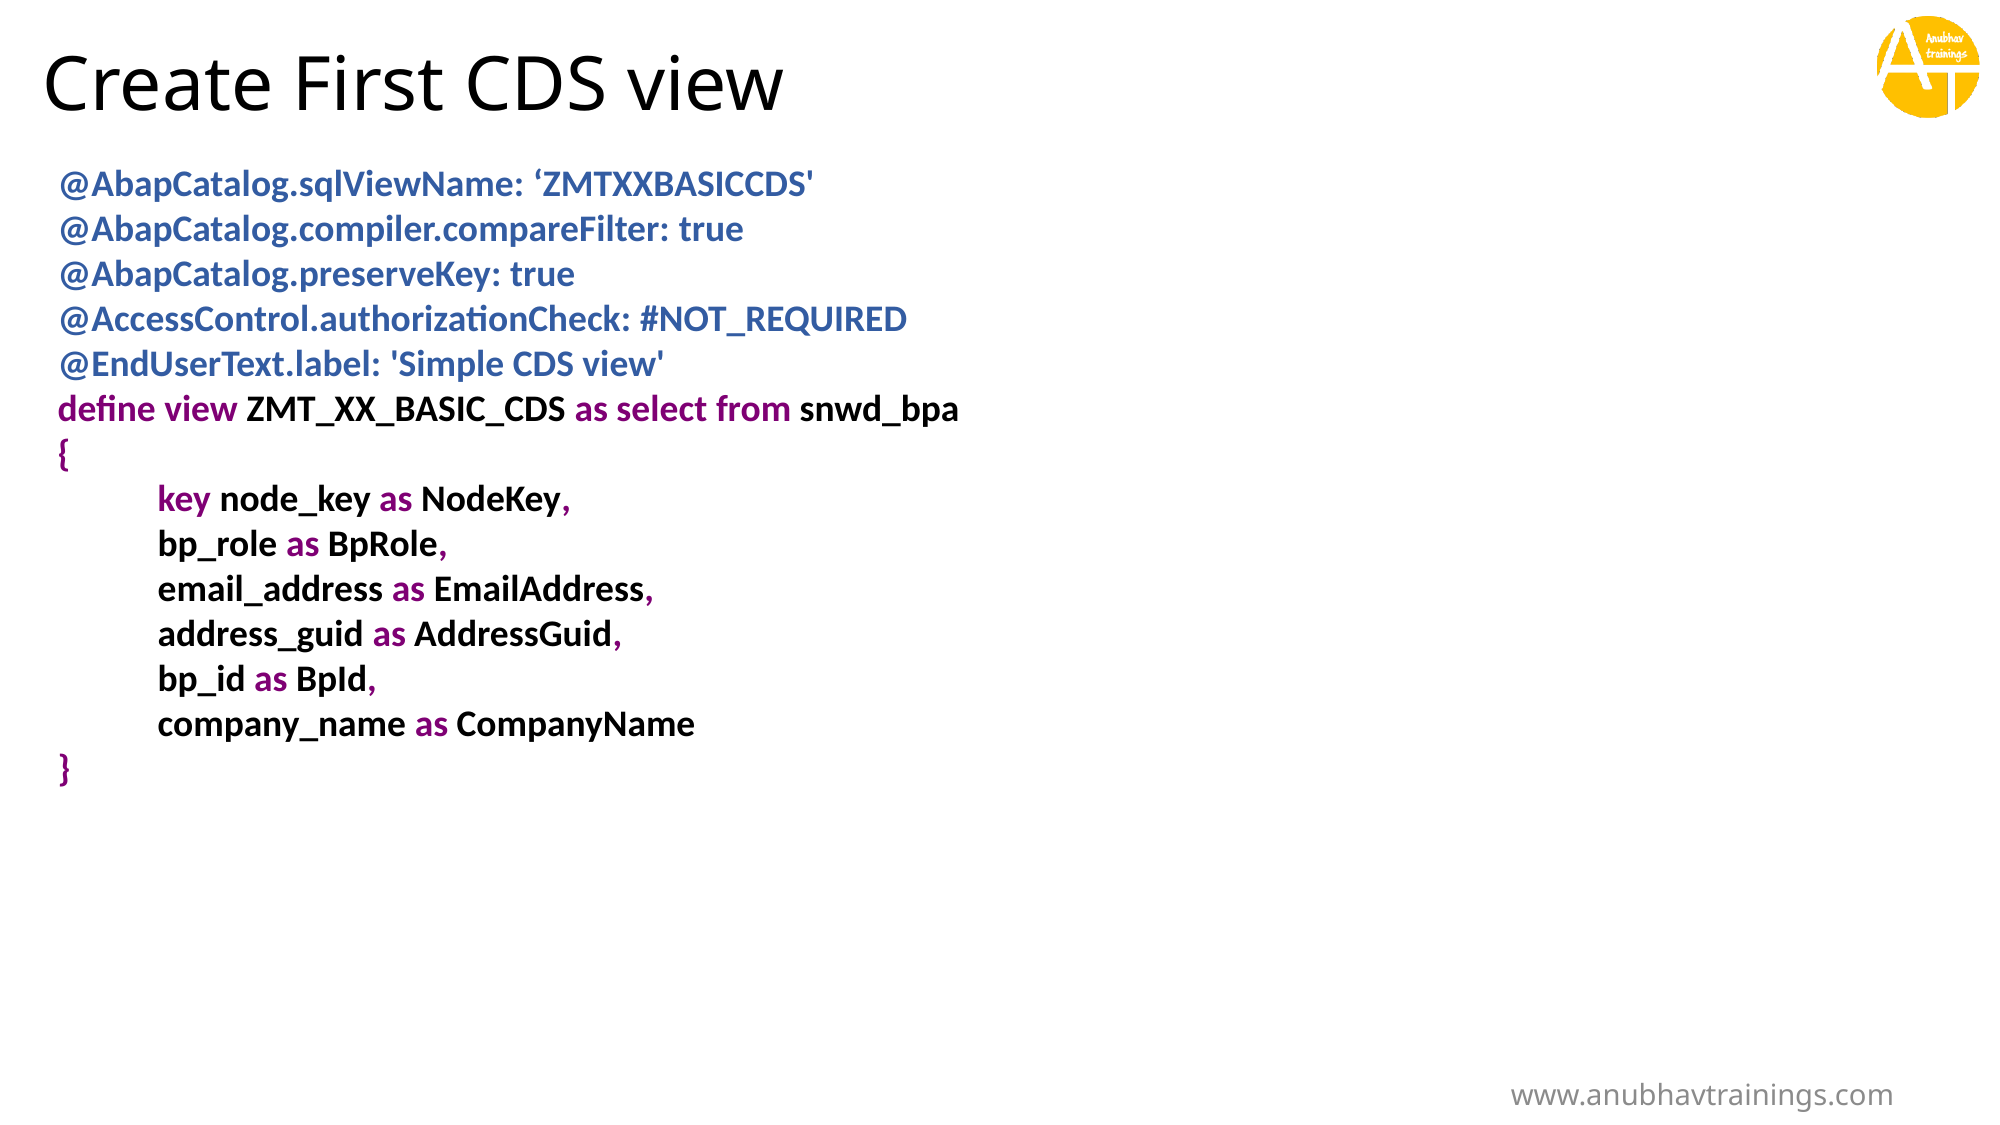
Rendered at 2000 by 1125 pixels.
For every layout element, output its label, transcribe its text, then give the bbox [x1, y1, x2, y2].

picture [1866, 9, 1985, 126]
text_box @AbapCatalog.sqlViewName: ‘ZMTXXBASICCDS' @AbapCatalog.compiler.compareFilter: true @AbapCatalog.preserveKey: true @AccessControl.authorizationCheck: #NOT_REQUIRED @EndUserText.label: 'Simple CDS view' define view ZMT_XX_BASIC_CDS as select from snwd_bpa { key node_key as NodeKey, bp_role as BpRole, email_address as EmailAddress, address_guid as AddressGuid, bp_id as BpId, company_name as CompanyName } [42, 151, 1979, 842]
title Create First CDS view [42, 21, 1888, 139]
footer www.anubhavtrainings.com [1413, 1070, 1992, 1118]
